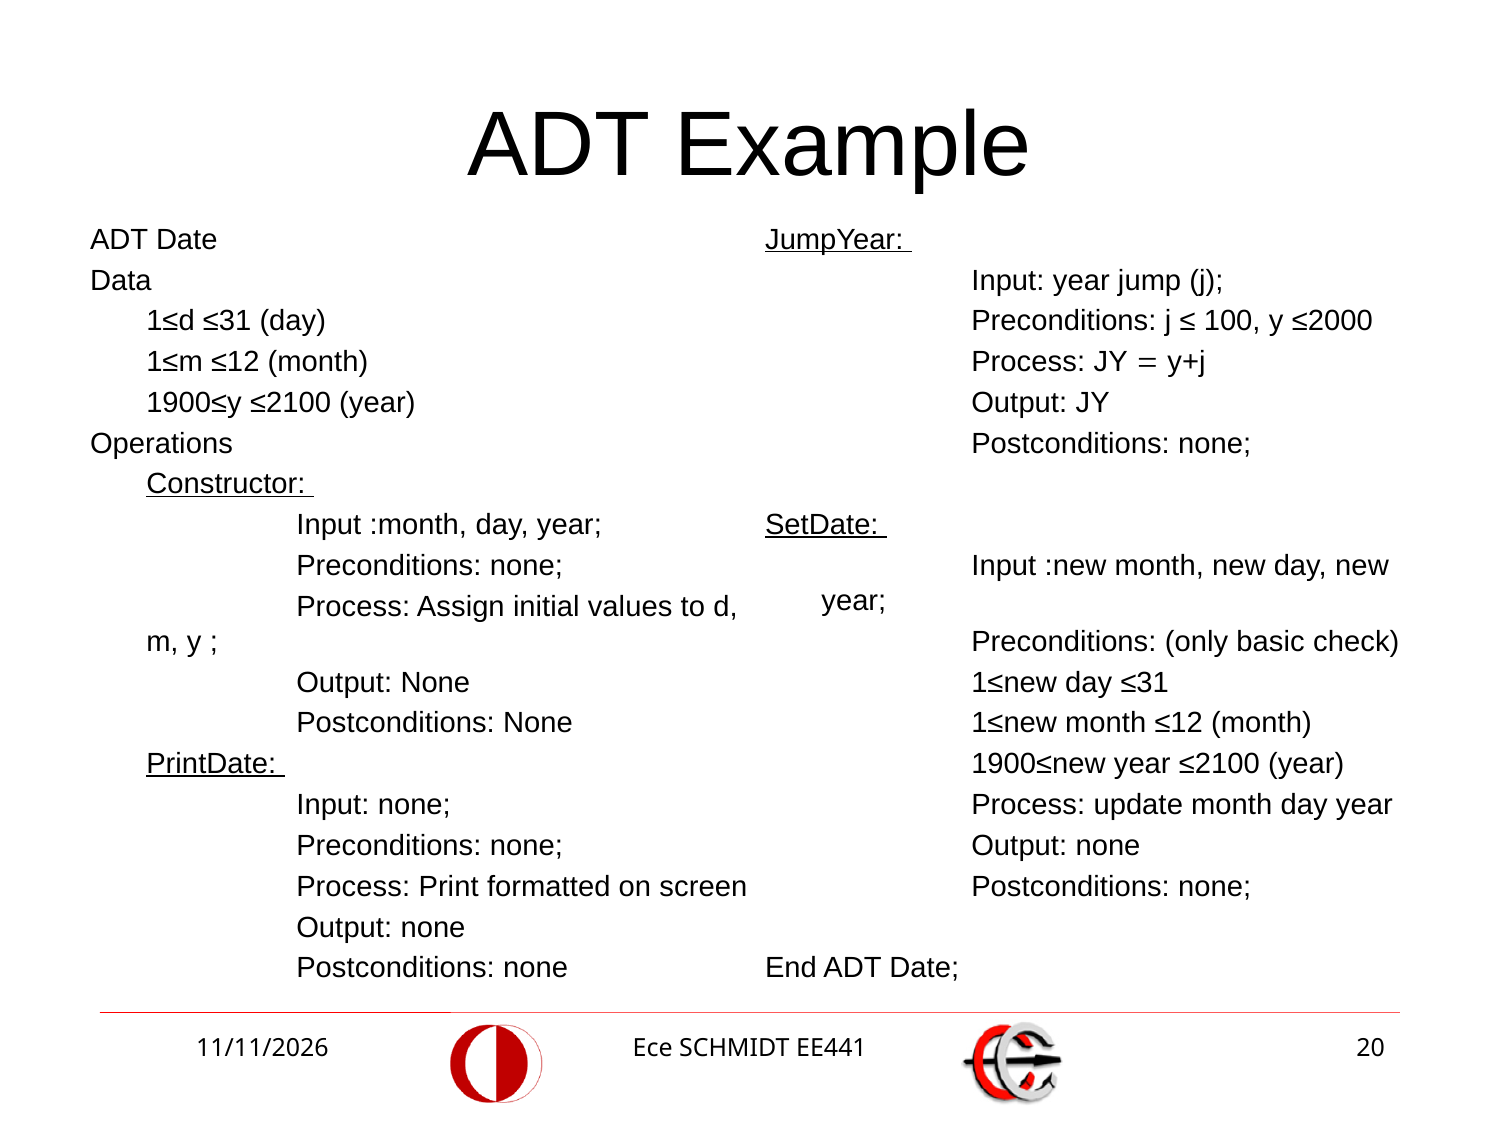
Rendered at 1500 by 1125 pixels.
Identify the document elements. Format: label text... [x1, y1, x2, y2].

picture [448, 1023, 543, 1103]
footer Ece SCHMIDT EE441 [512, 1024, 988, 1103]
picture [950, 1019, 1068, 1106]
list ADT Date Data 1≤d ≤31 (day) 1≤m ≤12 (month) 1900≤y ≤2100 (year) Operations Constructor: Input :month, day, year; Preconditions: none; Process: Assign initial values to d, m, y ; Output: None Postconditions: None PrintDate: Input: none; Preconditions: none; Process: Print formatted on screen Output: none Postconditions: none [75, 212, 788, 1005]
title ADT Example [75, 45, 1425, 212]
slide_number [99, 1024, 425, 1103]
text_box JumpYear: Input: year jump (j); Preconditions: j ≤ 100, y ≤2000 Process: JY  y+j Output: JY Postconditions: none; SetDate: Input :new month, new day, new year; Preconditions: (only basic check) 1≤new day ≤31 1≤new month ≤12 (month) 1900≤new year ≤2100 (year) Process: update month day year Output: none Postconditions: none; End ADT Date; [750, 212, 1463, 955]
slide_number 20 [1074, 1024, 1400, 1103]
